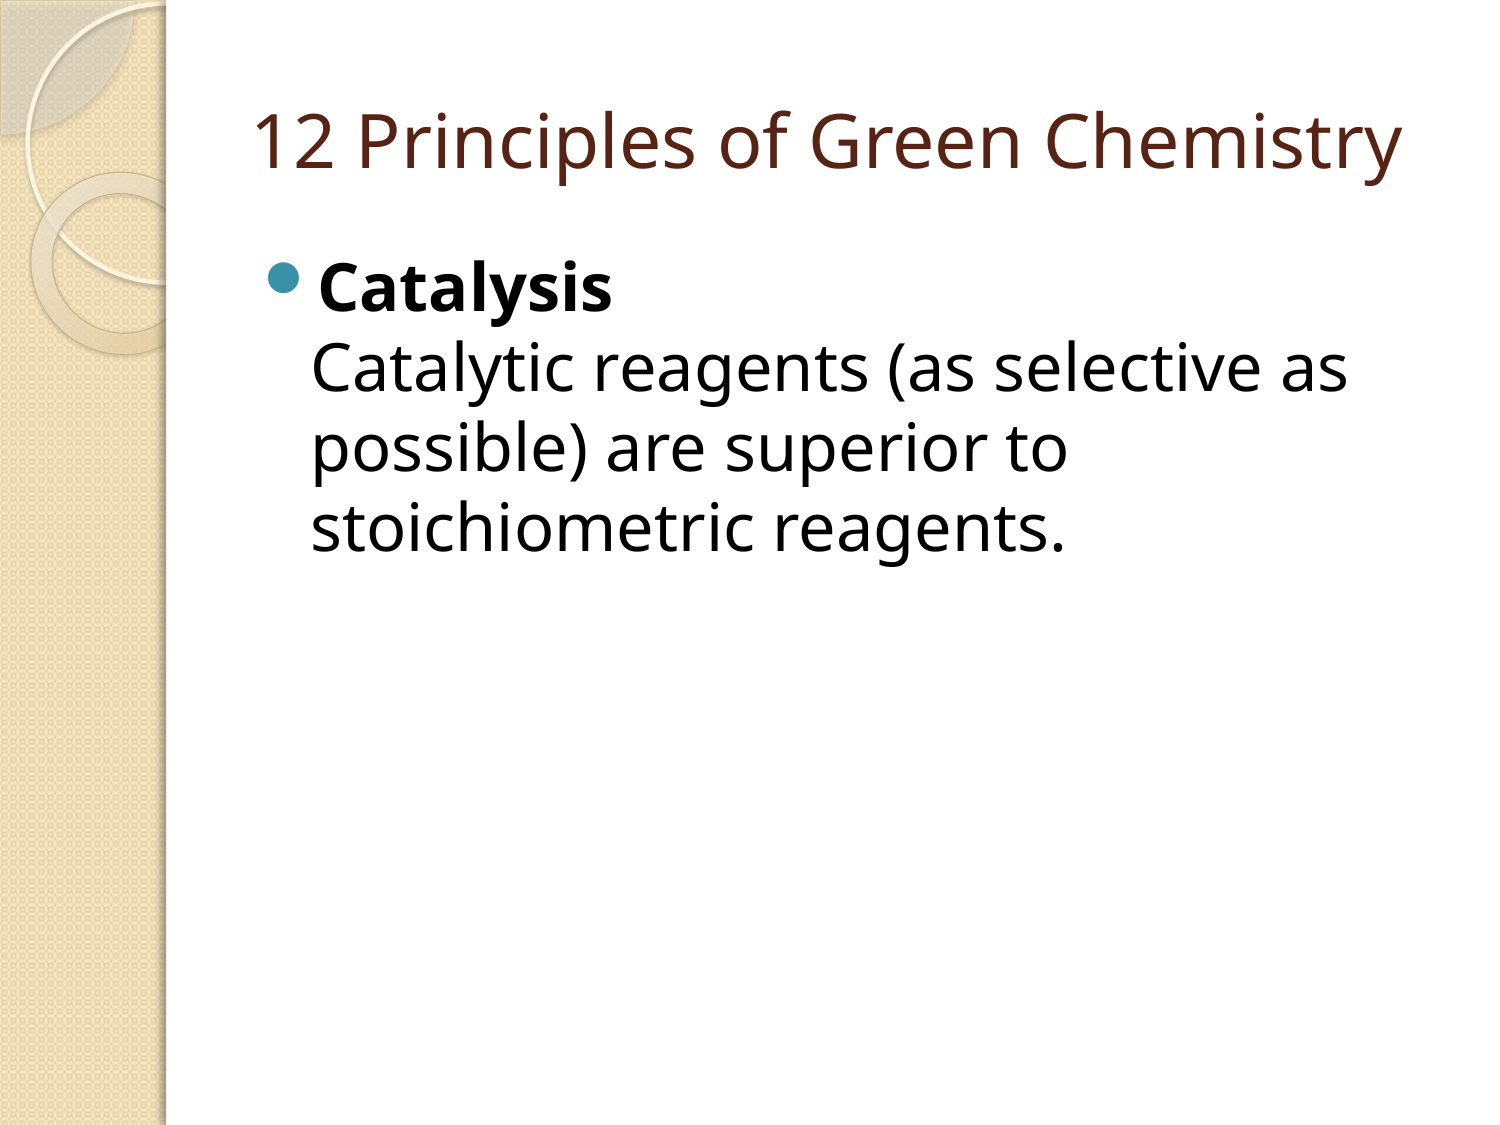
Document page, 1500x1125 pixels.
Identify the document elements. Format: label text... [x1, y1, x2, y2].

list Catalysis Catalytic reagents (as selective as possible) are superior to stoichiometric reagents. [235, 237, 1466, 1025]
title 12 Principles of Green Chemistry [235, 45, 1466, 233]
